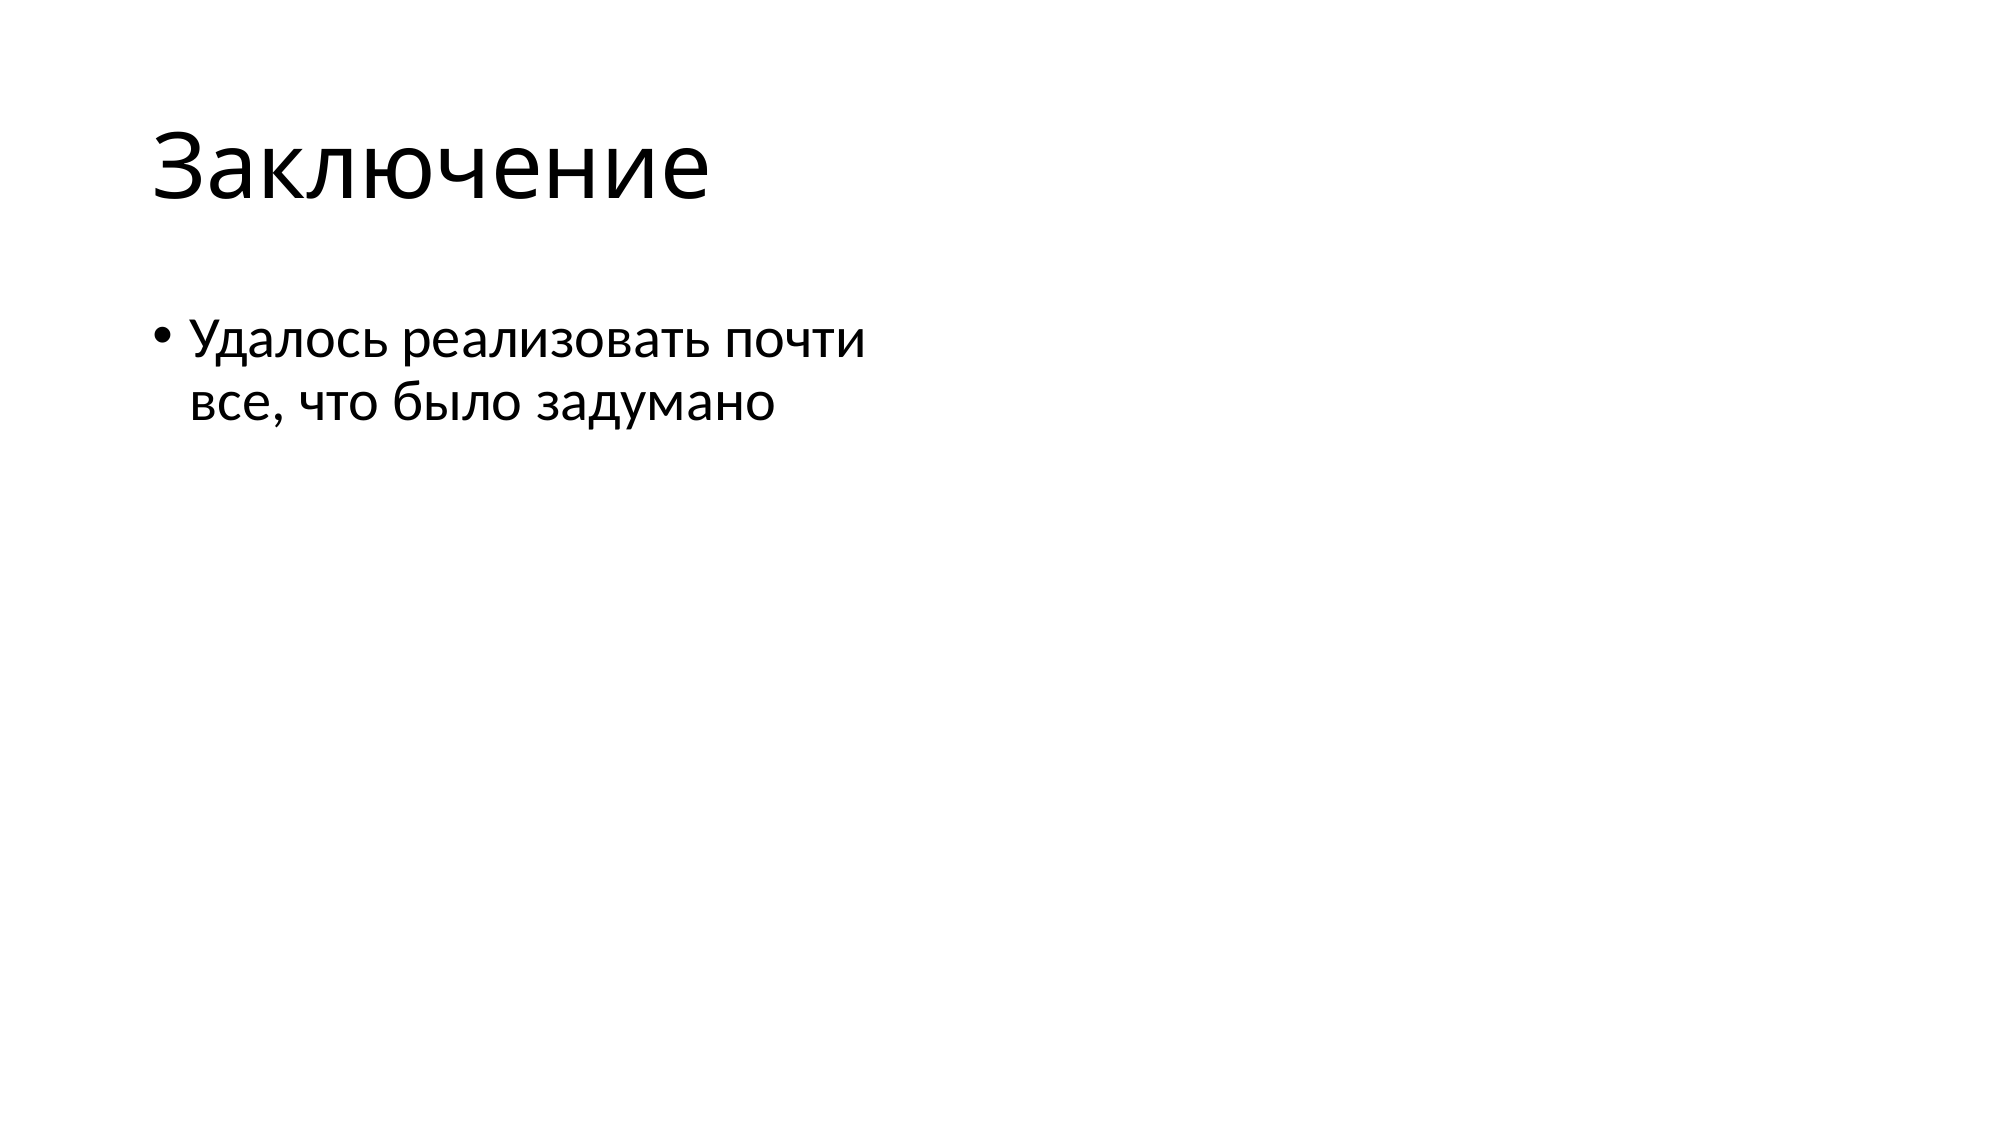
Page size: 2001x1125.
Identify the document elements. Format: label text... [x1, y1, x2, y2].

list Удалось реализовать почти все, что было задумано [137, 299, 988, 467]
title Заключение [137, 59, 1863, 278]
